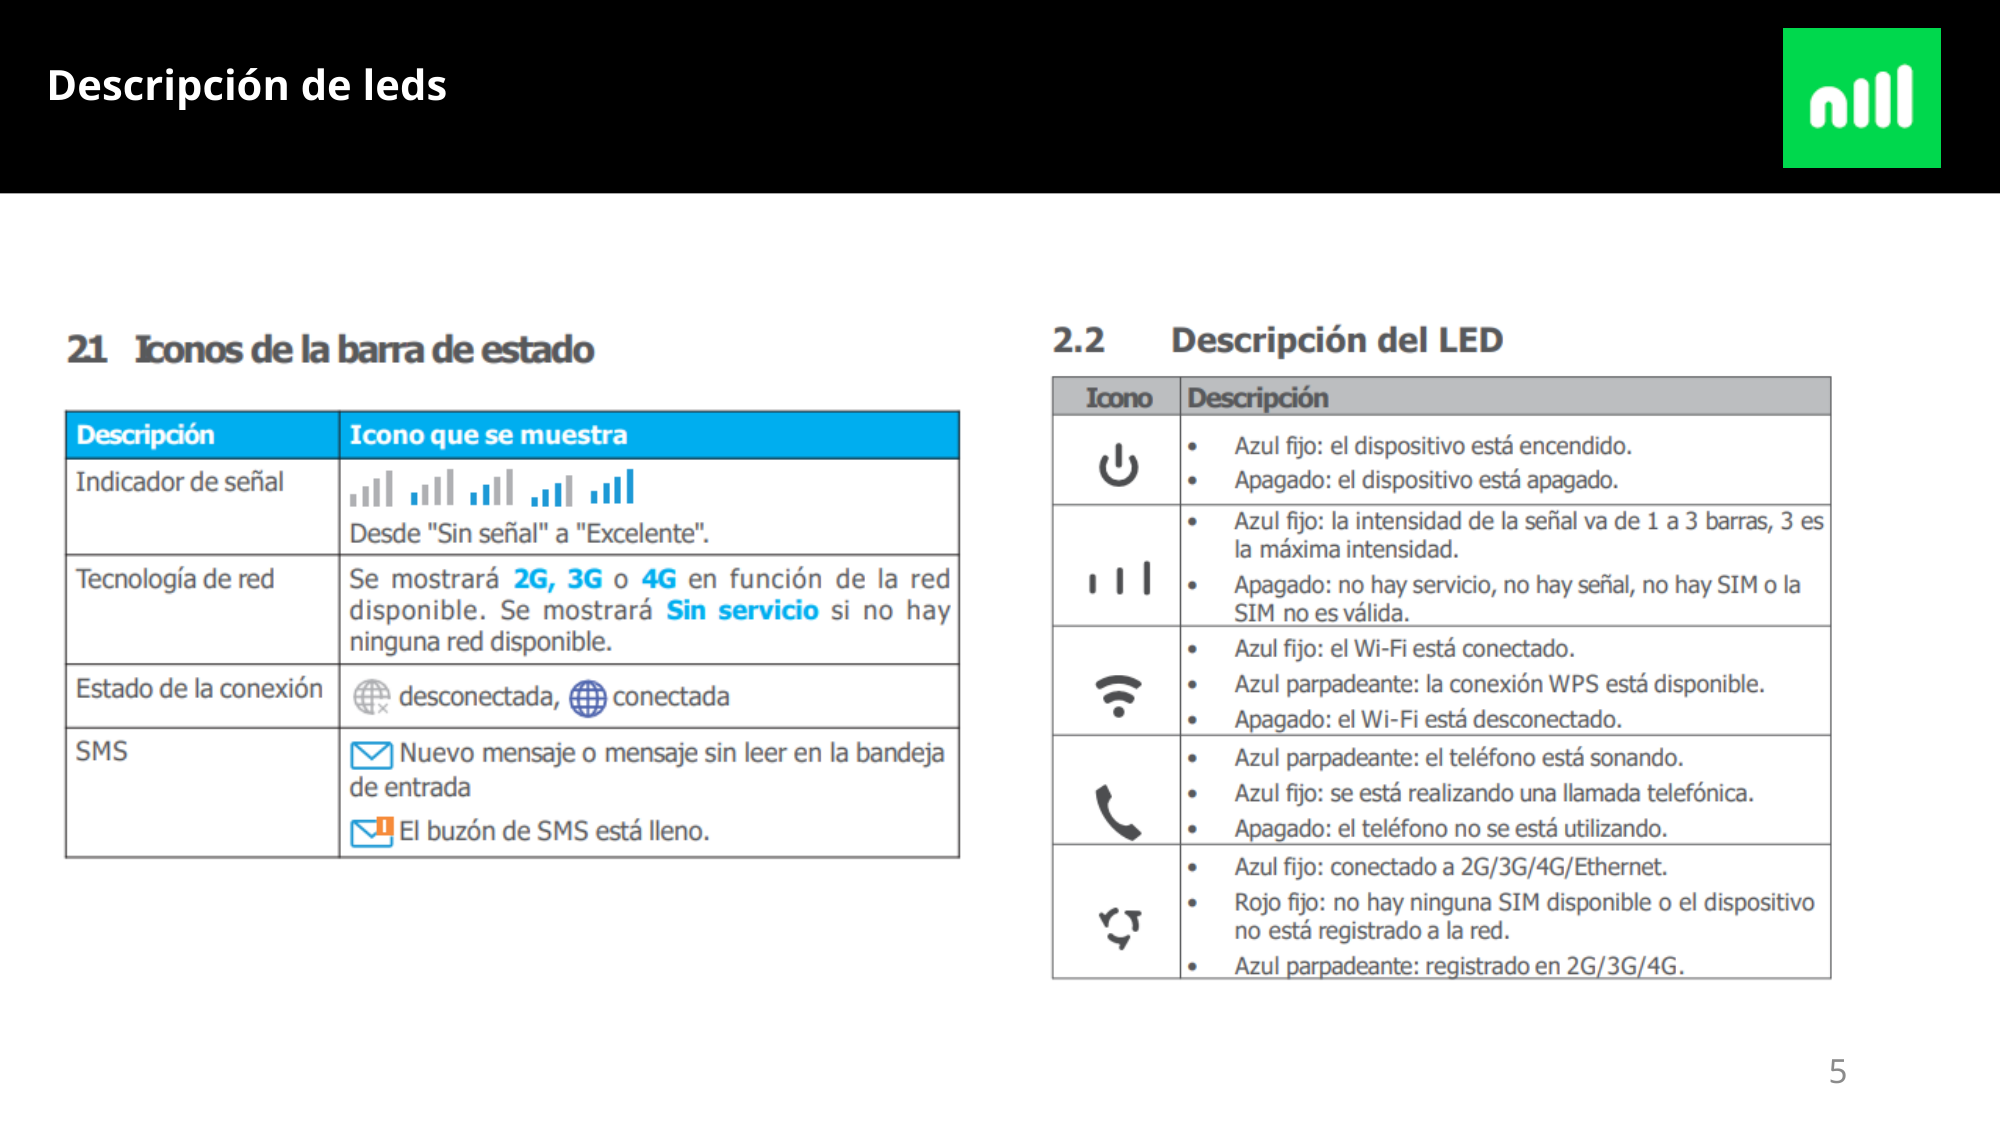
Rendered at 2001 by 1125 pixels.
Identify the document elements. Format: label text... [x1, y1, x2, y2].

picture [1783, 28, 1941, 168]
picture [0, 297, 1863, 1000]
slide_number 5 [1412, 1042, 1863, 1103]
title Descripción de leds [31, 19, 1814, 155]
